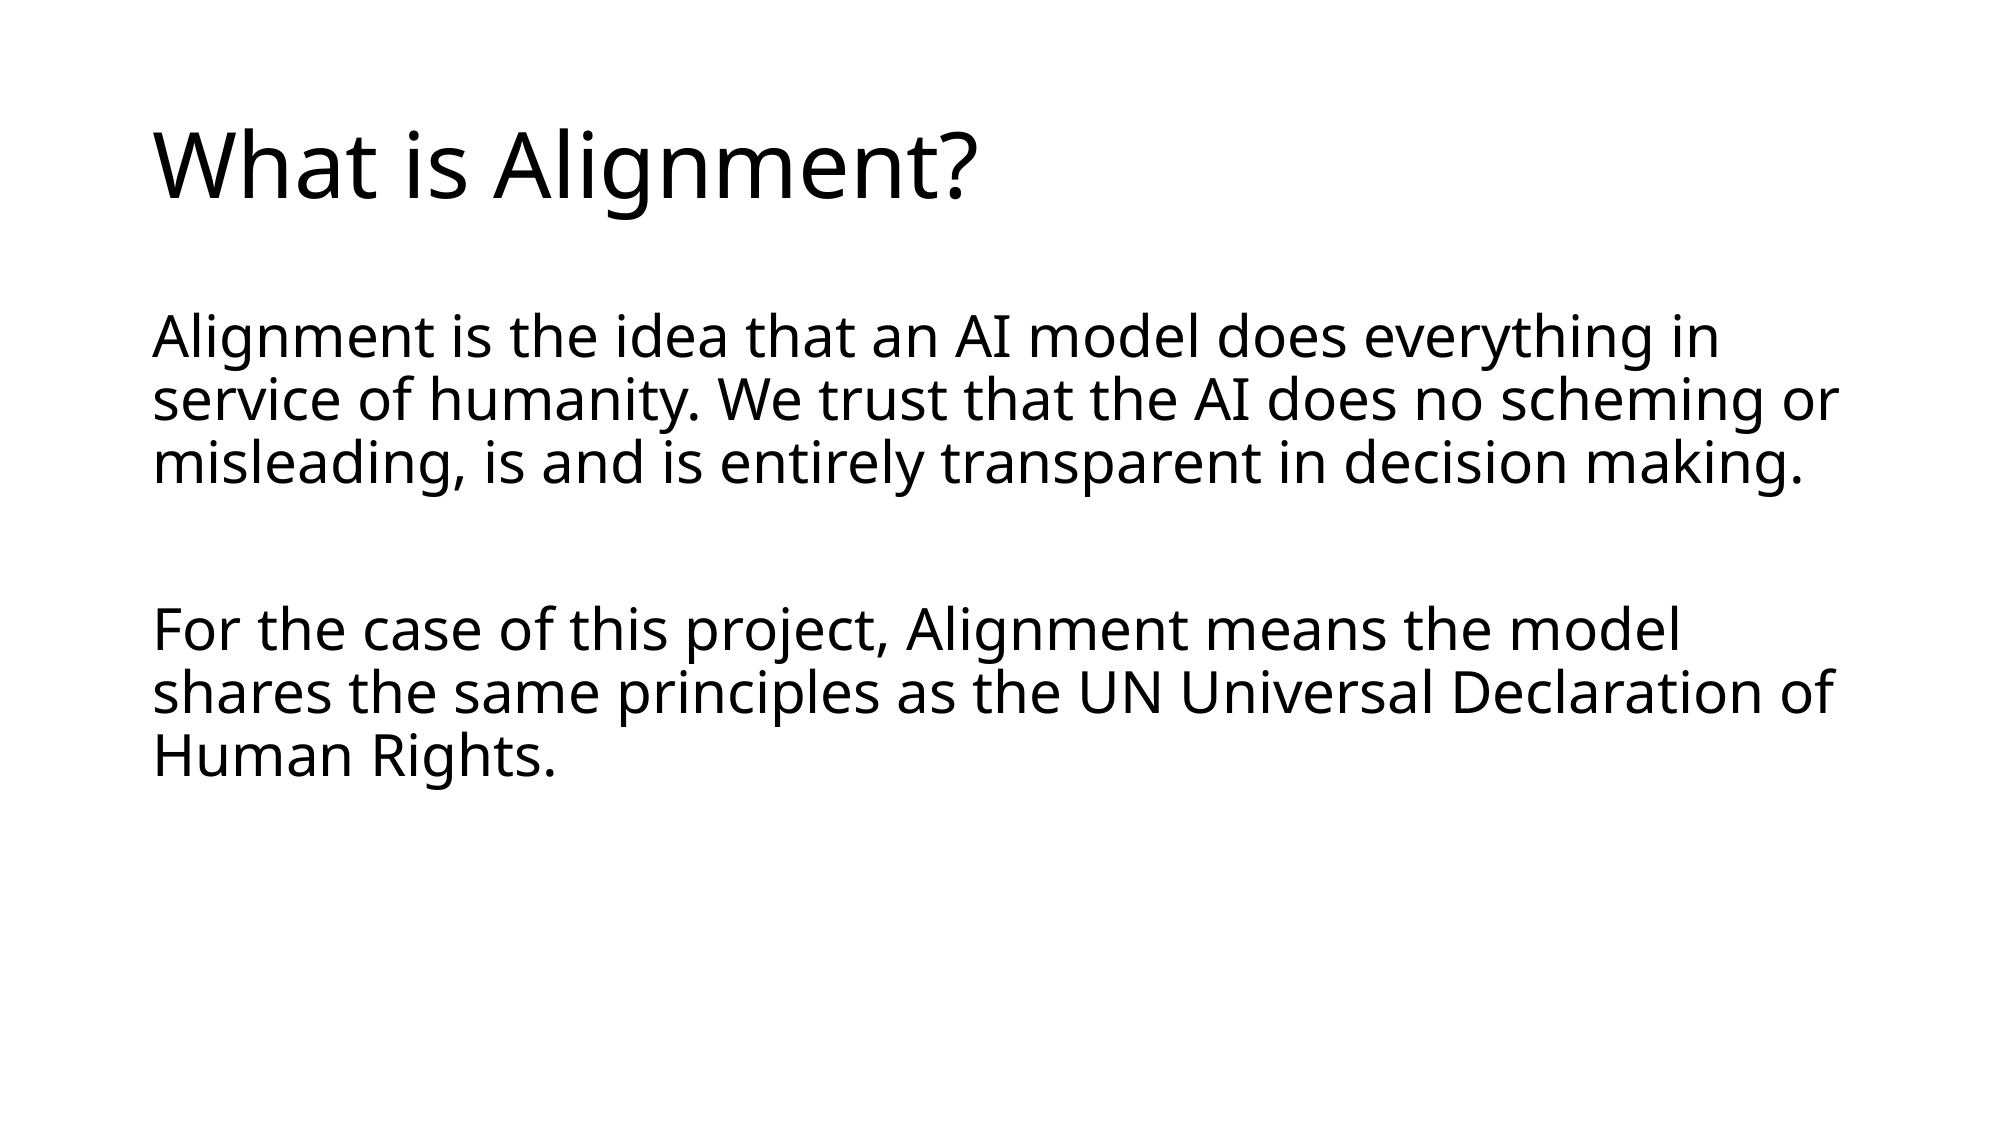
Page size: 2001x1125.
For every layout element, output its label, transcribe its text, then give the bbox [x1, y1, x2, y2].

list Alignment is the idea that an AI model does everything in service of humanity. We trust that the AI does no scheming or misleading, is and is entirely transparent in decision making. For the case of this project, Alignment means the model shares the same principles as the UN Universal Declaration of Human Rights. [137, 299, 1863, 1014]
title What is Alignment? [137, 59, 1863, 278]
